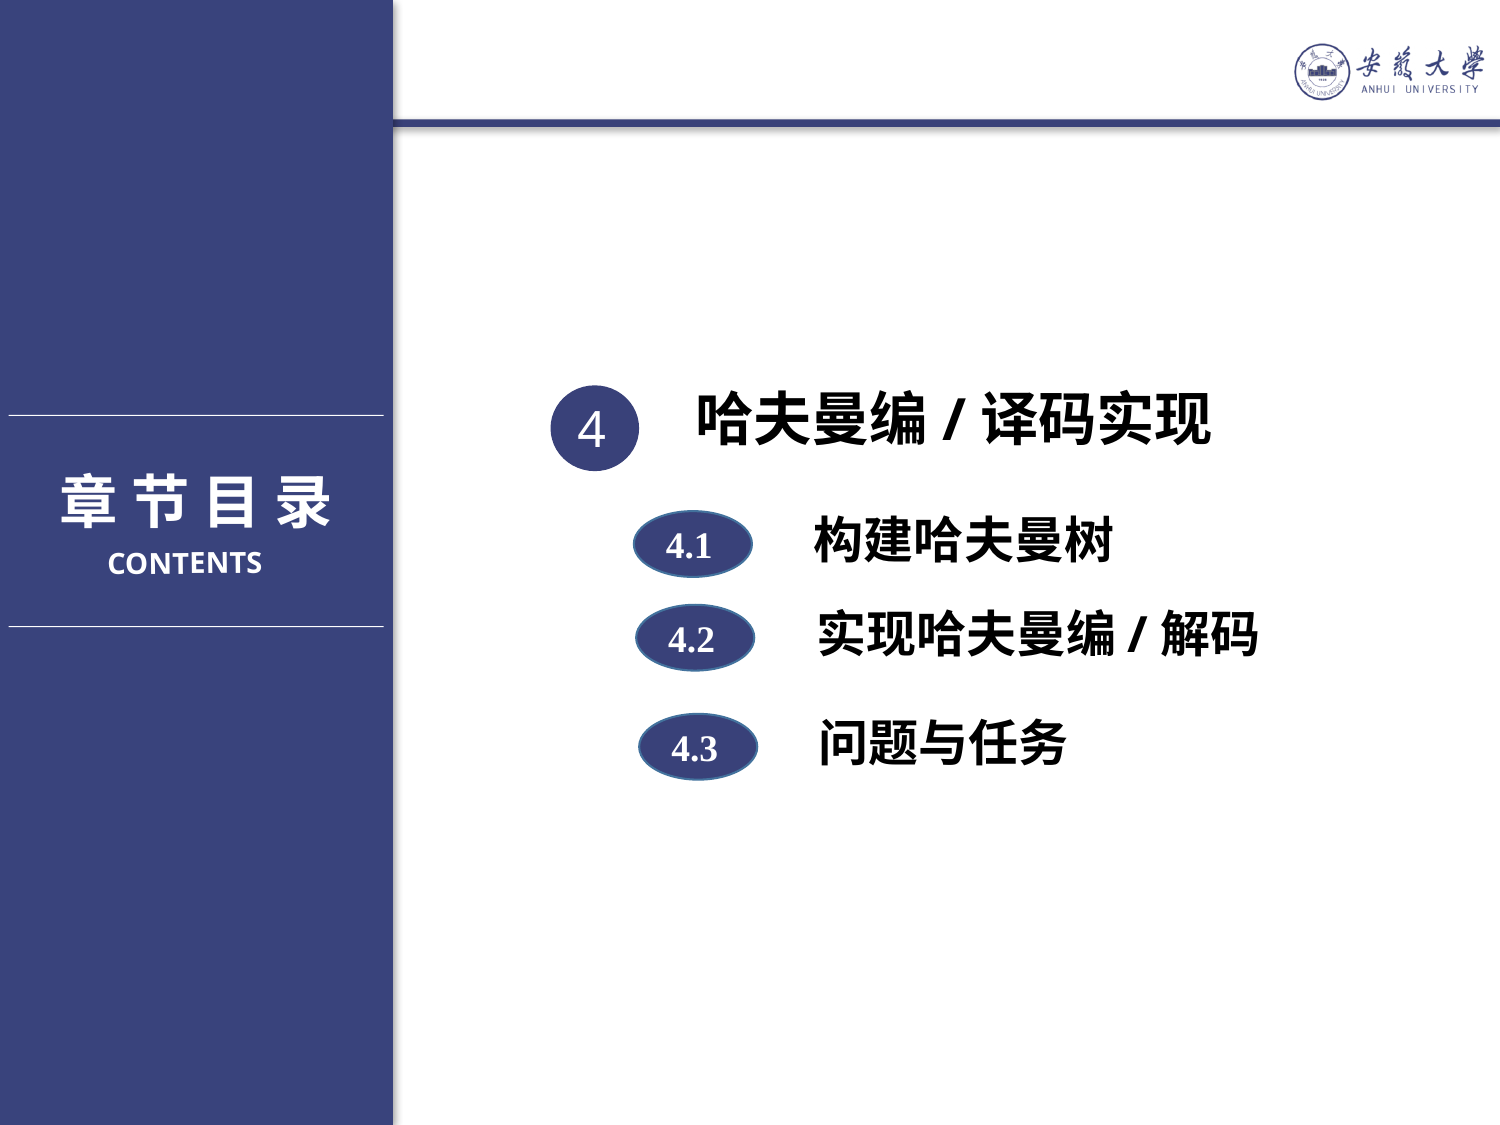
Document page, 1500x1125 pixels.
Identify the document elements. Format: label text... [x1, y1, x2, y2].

text_box [0, 0, 394, 1125]
text_box 4.1 [632, 510, 753, 578]
text_box CONTENTS [10, 528, 382, 596]
text_box 4.3 [638, 712, 759, 781]
text_box 哈夫曼编/译码实现 [680, 374, 1500, 460]
text_box 4.2 [635, 603, 756, 672]
text_box 构建哈夫曼树 [799, 501, 1260, 576]
text_box 问题与任务 [803, 703, 1383, 779]
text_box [549, 385, 640, 472]
picture [1292, 38, 1494, 104]
text_box 实现哈夫曼编/解码 [801, 594, 1380, 670]
text_box 章 节 目 录 [44, 458, 348, 532]
